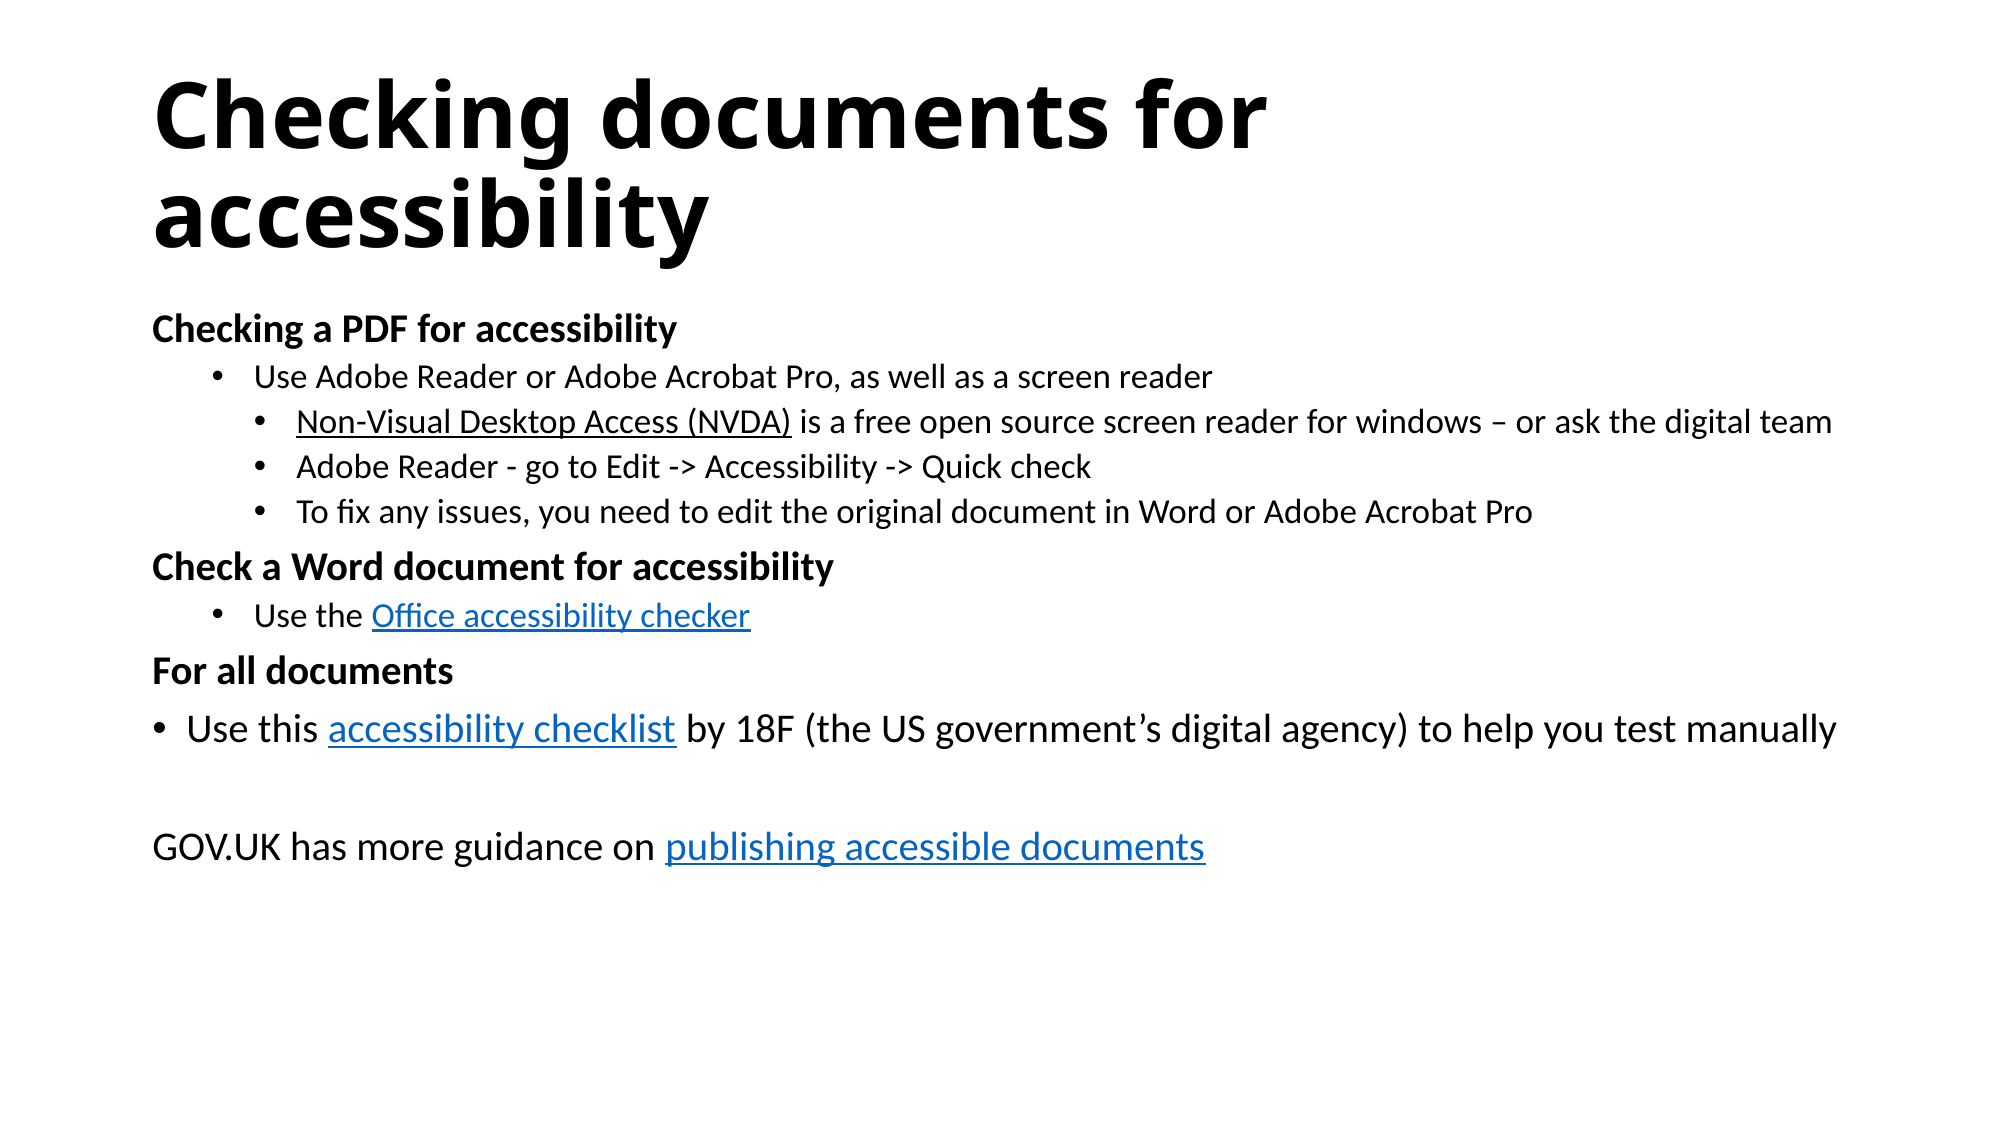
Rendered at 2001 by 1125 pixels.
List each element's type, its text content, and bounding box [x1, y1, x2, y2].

title Checking documents for accessibility [137, 59, 1863, 278]
text_box [774, 524, 1225, 586]
list Checking a PDF for accessibility Use Adobe Reader or Adobe Acrobat Pro, as well as a screen reader Non-Visual Desktop Access (NVDA) is a free open source screen reader for windows – or ask the digital team Adobe Reader - go to Edit -> Accessibility -> Quick check To fix any issues, you need to edit the original document in Word or Adobe Acrobat Pro Check a Word document for accessibility Use the Office accessibility checker For all documents Use this accessibility checklist by 18F (the US government’s digital agency) to help you test manually GOV.UK has more guidance on publishing accessible documents [137, 299, 1863, 1014]
